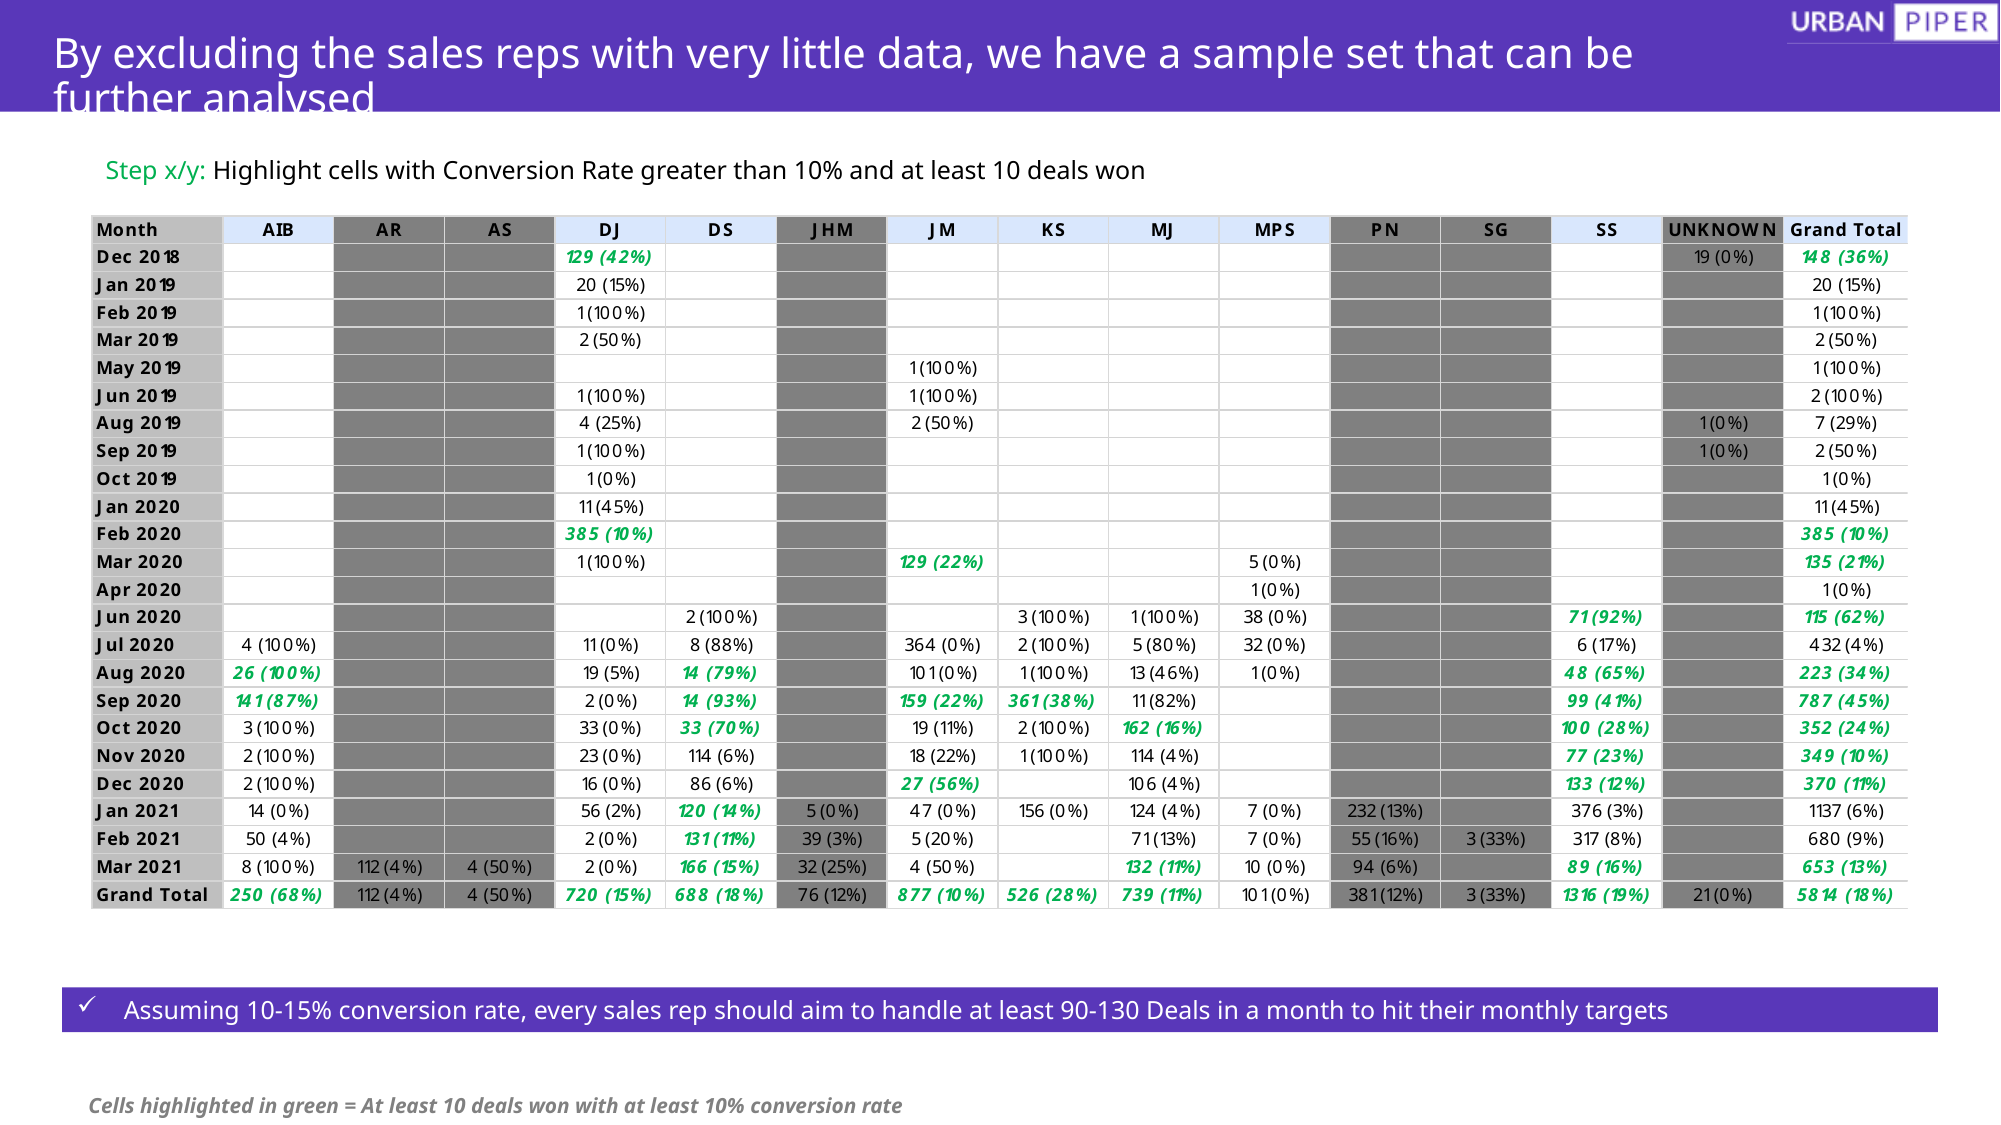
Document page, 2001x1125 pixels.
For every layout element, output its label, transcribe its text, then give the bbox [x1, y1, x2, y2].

picture [90, 215, 1909, 910]
text_box Step x/y: Highlight cells with Conversion Rate greater than 10% and at least 10 deals won [90, 147, 1201, 193]
text_box Cells highlighted in green = At least 10 deals won with at least 10% conversion rate [0, 1084, 1000, 1125]
title By excluding the sales reps with very little data, we have a sample set that can be further analysed [38, 21, 1764, 134]
text_box Assuming 10-15% conversion rate, every sales rep should aim to handle at least 90-130 Deals in a month to hit their monthly targets [62, 987, 1938, 1033]
picture [1787, 1, 2000, 44]
